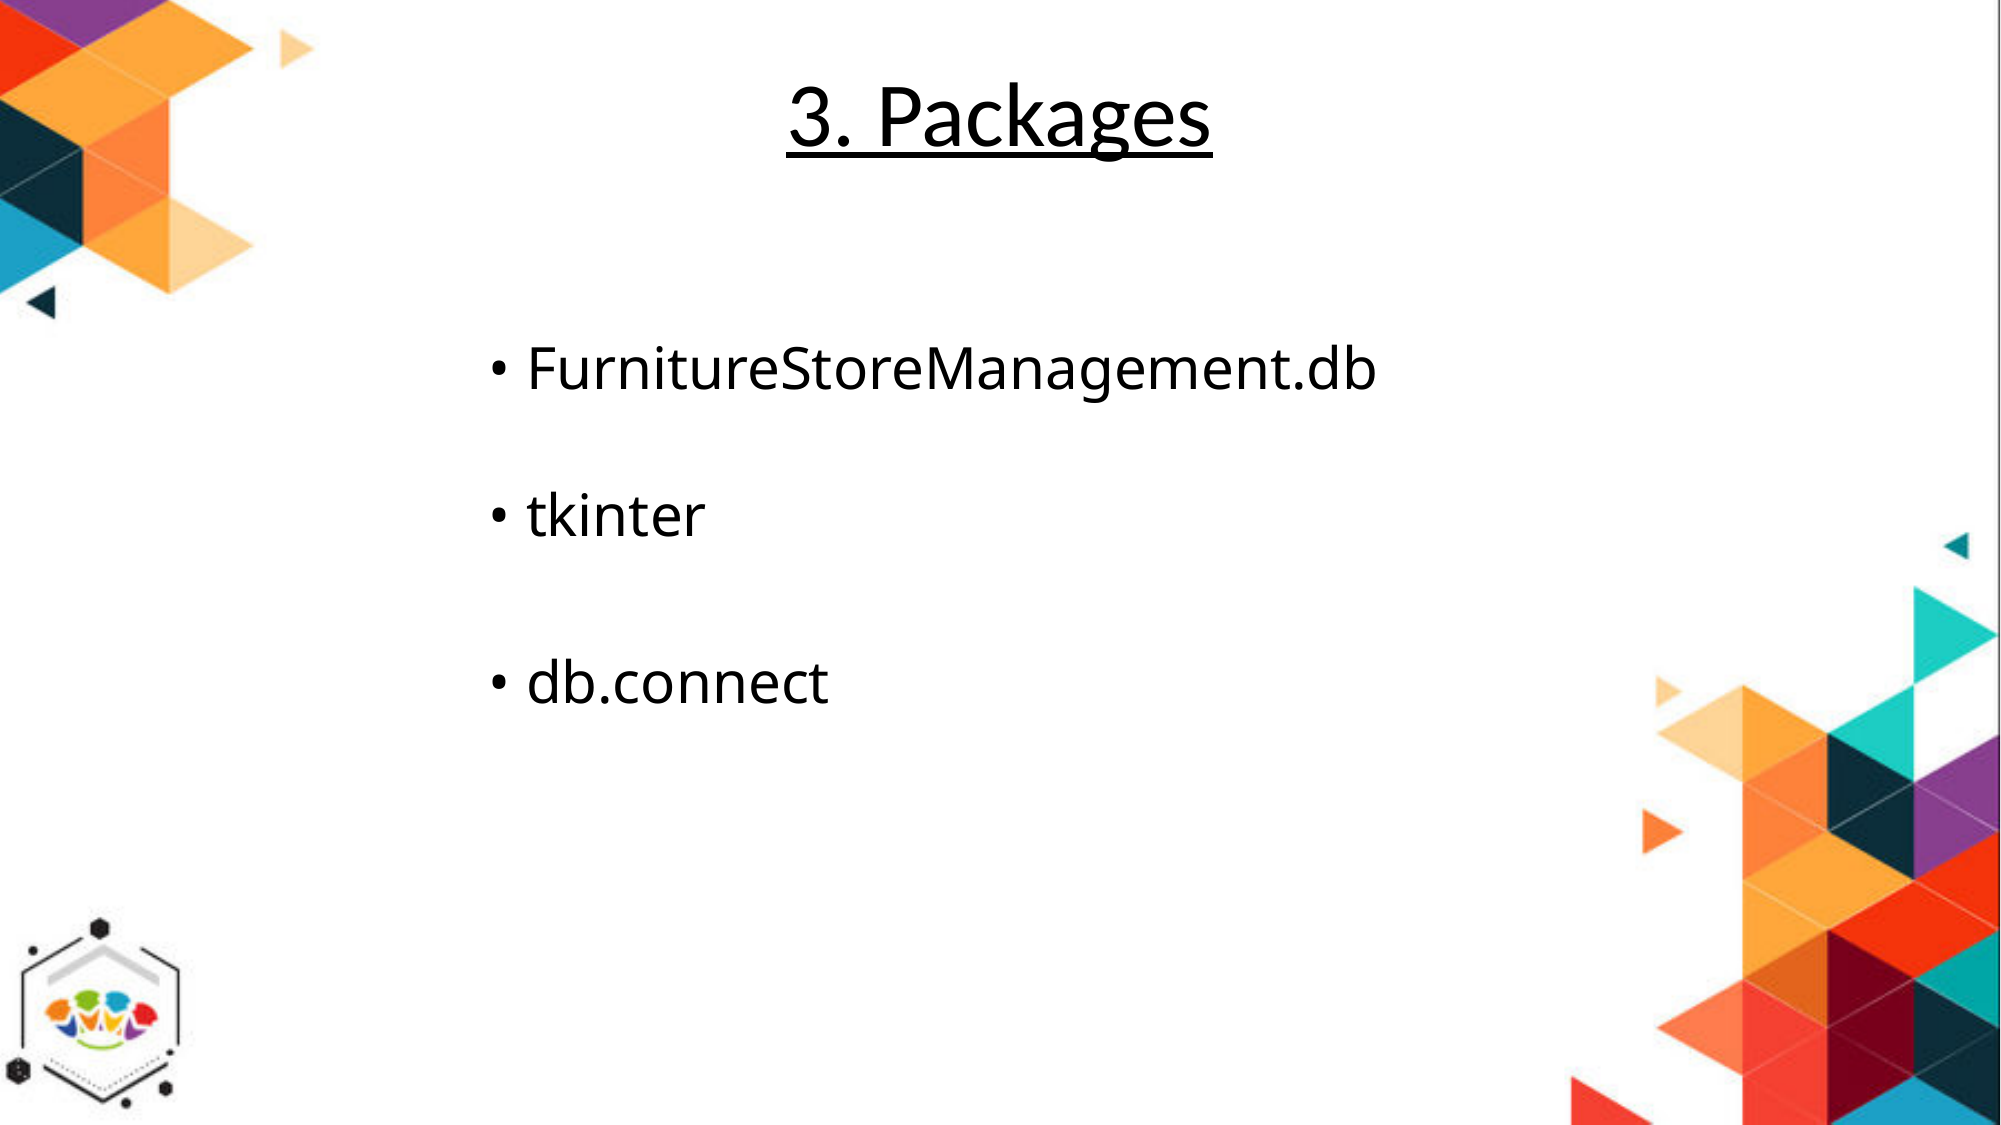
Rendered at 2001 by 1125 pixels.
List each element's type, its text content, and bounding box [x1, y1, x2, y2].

title 3. Packages [137, 59, 1863, 278]
list FurnitureStoreManagement.db tkinter db.connect [473, 331, 1842, 1046]
picture [0, 0, 2001, 1125]
